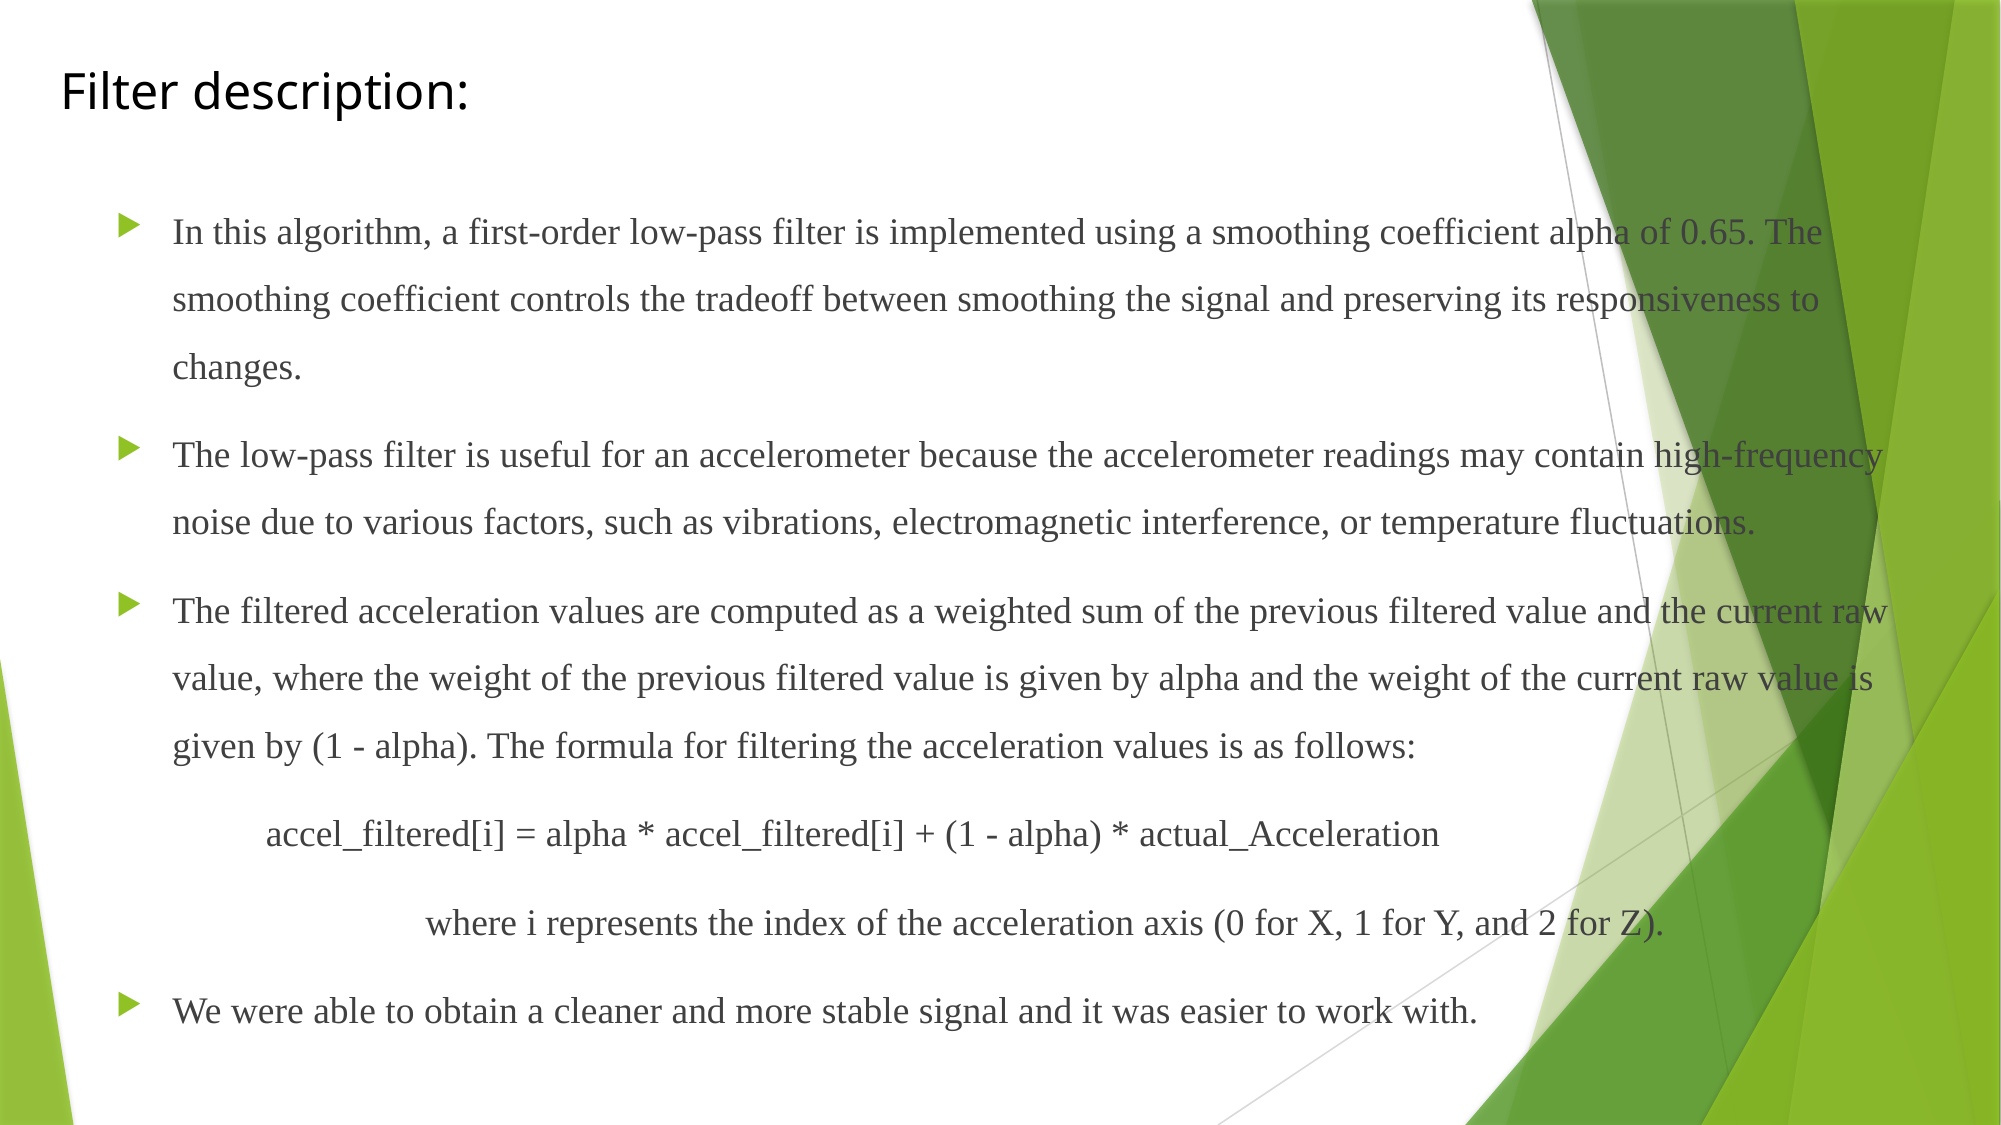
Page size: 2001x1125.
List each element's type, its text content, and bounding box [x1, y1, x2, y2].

list In this algorithm, a first-order low-pass filter is implemented using a smoothing coefficient alpha of 0.65. The smoothing coefficient controls the tradeoff between smoothing the signal and preserving its responsiveness to changes. The low-pass filter is useful for an accelerometer because the accelerometer readings may contain high-frequency noise due to various factors, such as vibrations, electromagnetic interference, or temperature fluctuations. The filtered acceleration values are computed as a weighted sum of the previous filtered value and the current raw value, where the weight of the previous filtered value is given by alpha and the weight of the current raw value is given by (1 - alpha). The formula for filtering the acceleration values is as follows: accel_filtered[i] = alpha * accel_filtered[i] + (1 - alpha) * actual_Acceleration where i represents the index of the acceleration axis (0 for X, 1 for Y, and 2 for Z). We were able to obtain a cleaner and more stable signal and it was easier to work with. [100, 176, 1921, 1016]
title Filter description: [45, 52, 1456, 177]
